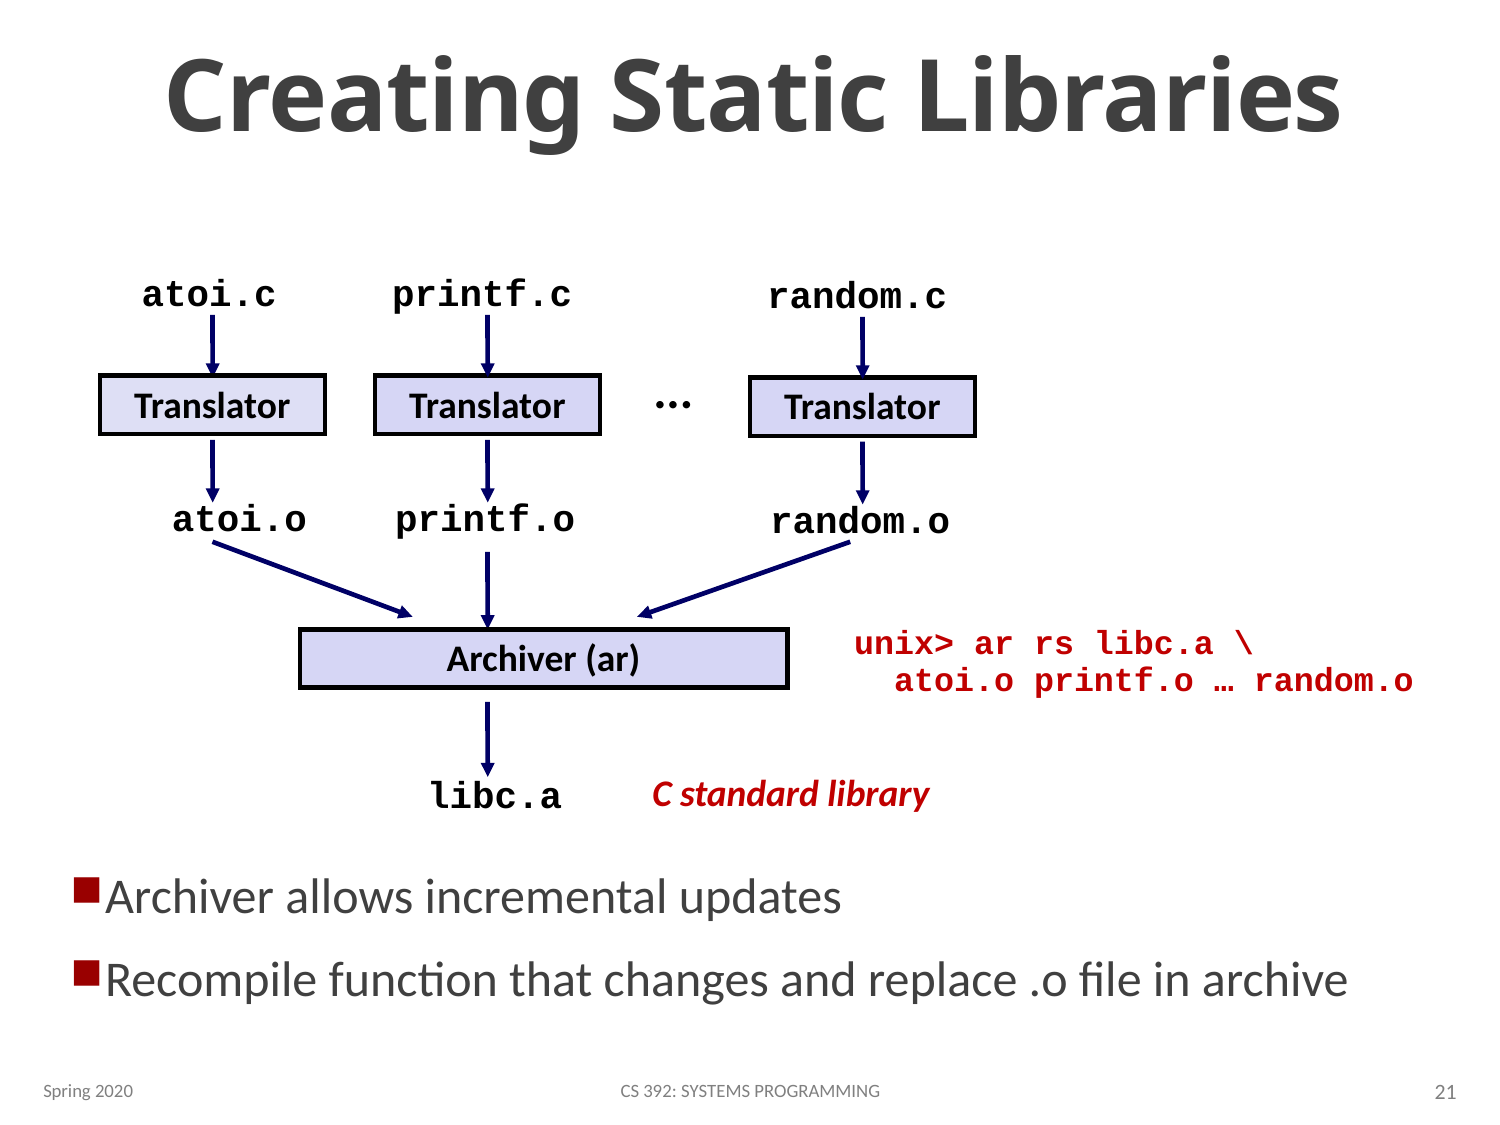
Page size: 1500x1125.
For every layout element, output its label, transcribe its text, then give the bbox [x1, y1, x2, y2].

text_box printf.c [377, 264, 587, 323]
text_box [481, 314, 494, 378]
text_box Translator [374, 375, 600, 435]
text_box [856, 441, 869, 505]
text_box Archiver (ar) [300, 629, 788, 688]
text_box [856, 316, 869, 380]
text_box atoi.o [157, 489, 322, 548]
text_box [637, 550, 828, 619]
text_box printf.o [380, 489, 591, 548]
text_box Translator [99, 375, 325, 435]
text_box [212, 541, 413, 619]
text_box Translator [749, 377, 975, 436]
slide_number 21 [1310, 1060, 1472, 1121]
text_box ... [638, 354, 709, 429]
text_box [481, 701, 494, 777]
text_box [481, 439, 494, 503]
text_box atoi.c [126, 264, 292, 323]
slide_number Spring 2020 [28, 1059, 333, 1120]
text_box [206, 439, 219, 503]
text_box random.o [755, 491, 966, 550]
text_box unix> ar rs libc.a \ atoi.o printf.o … random.o [839, 616, 1430, 708]
text_box C standard library [637, 763, 1125, 823]
footer CS 392: Systems Programming [453, 1059, 1047, 1120]
text_box [206, 323, 219, 375]
title Creating Static Libraries [135, 5, 1373, 160]
list Archiver allows incremental updates Recompile function that changes and replace .o file in archive [75, 862, 1425, 1043]
text_box [481, 551, 494, 629]
text_box random.c [752, 266, 962, 325]
text_box libc.a [412, 766, 577, 825]
